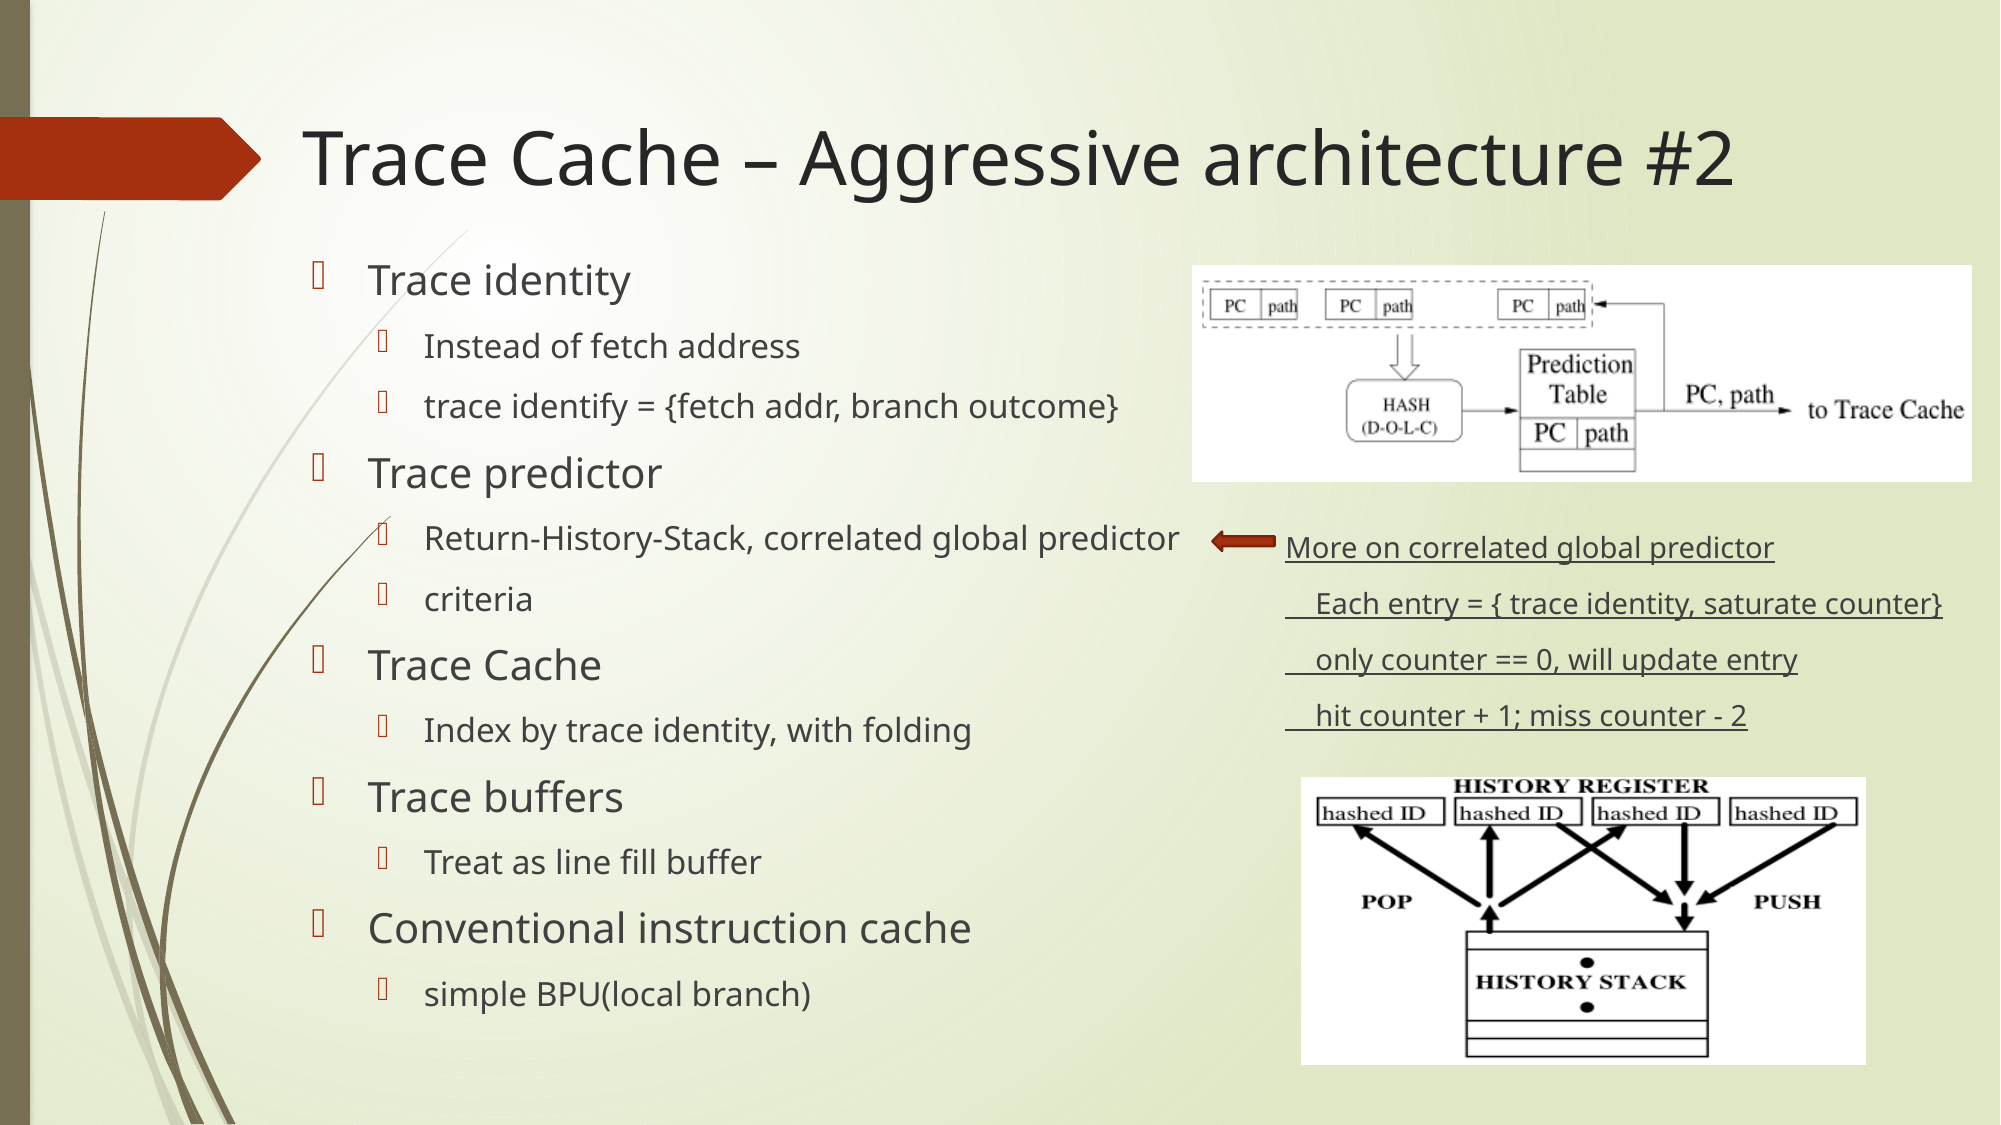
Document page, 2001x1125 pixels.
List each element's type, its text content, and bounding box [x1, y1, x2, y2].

text_box More on correlated global predictor Each entry = { trace identity, saturate counter} only counter == 0, will update entry hit counter + 1; miss counter - 2 [1270, 522, 1995, 740]
title Trace Cache – Aggressive architecture #2 [287, 102, 1888, 220]
picture [1192, 265, 1973, 483]
list Trace identity Instead of fetch address trace identify = {fetch addr, branch outcome} Trace predictor Return-History-Stack, correlated global predictor criteria Trace Cache Index by trace identity, with folding Trace buffers Treat as line fill buffer Conventional instruction cache simple BPU(local branch) [287, 246, 1888, 1067]
picture [1300, 777, 1866, 1065]
text_box [1211, 530, 1276, 553]
